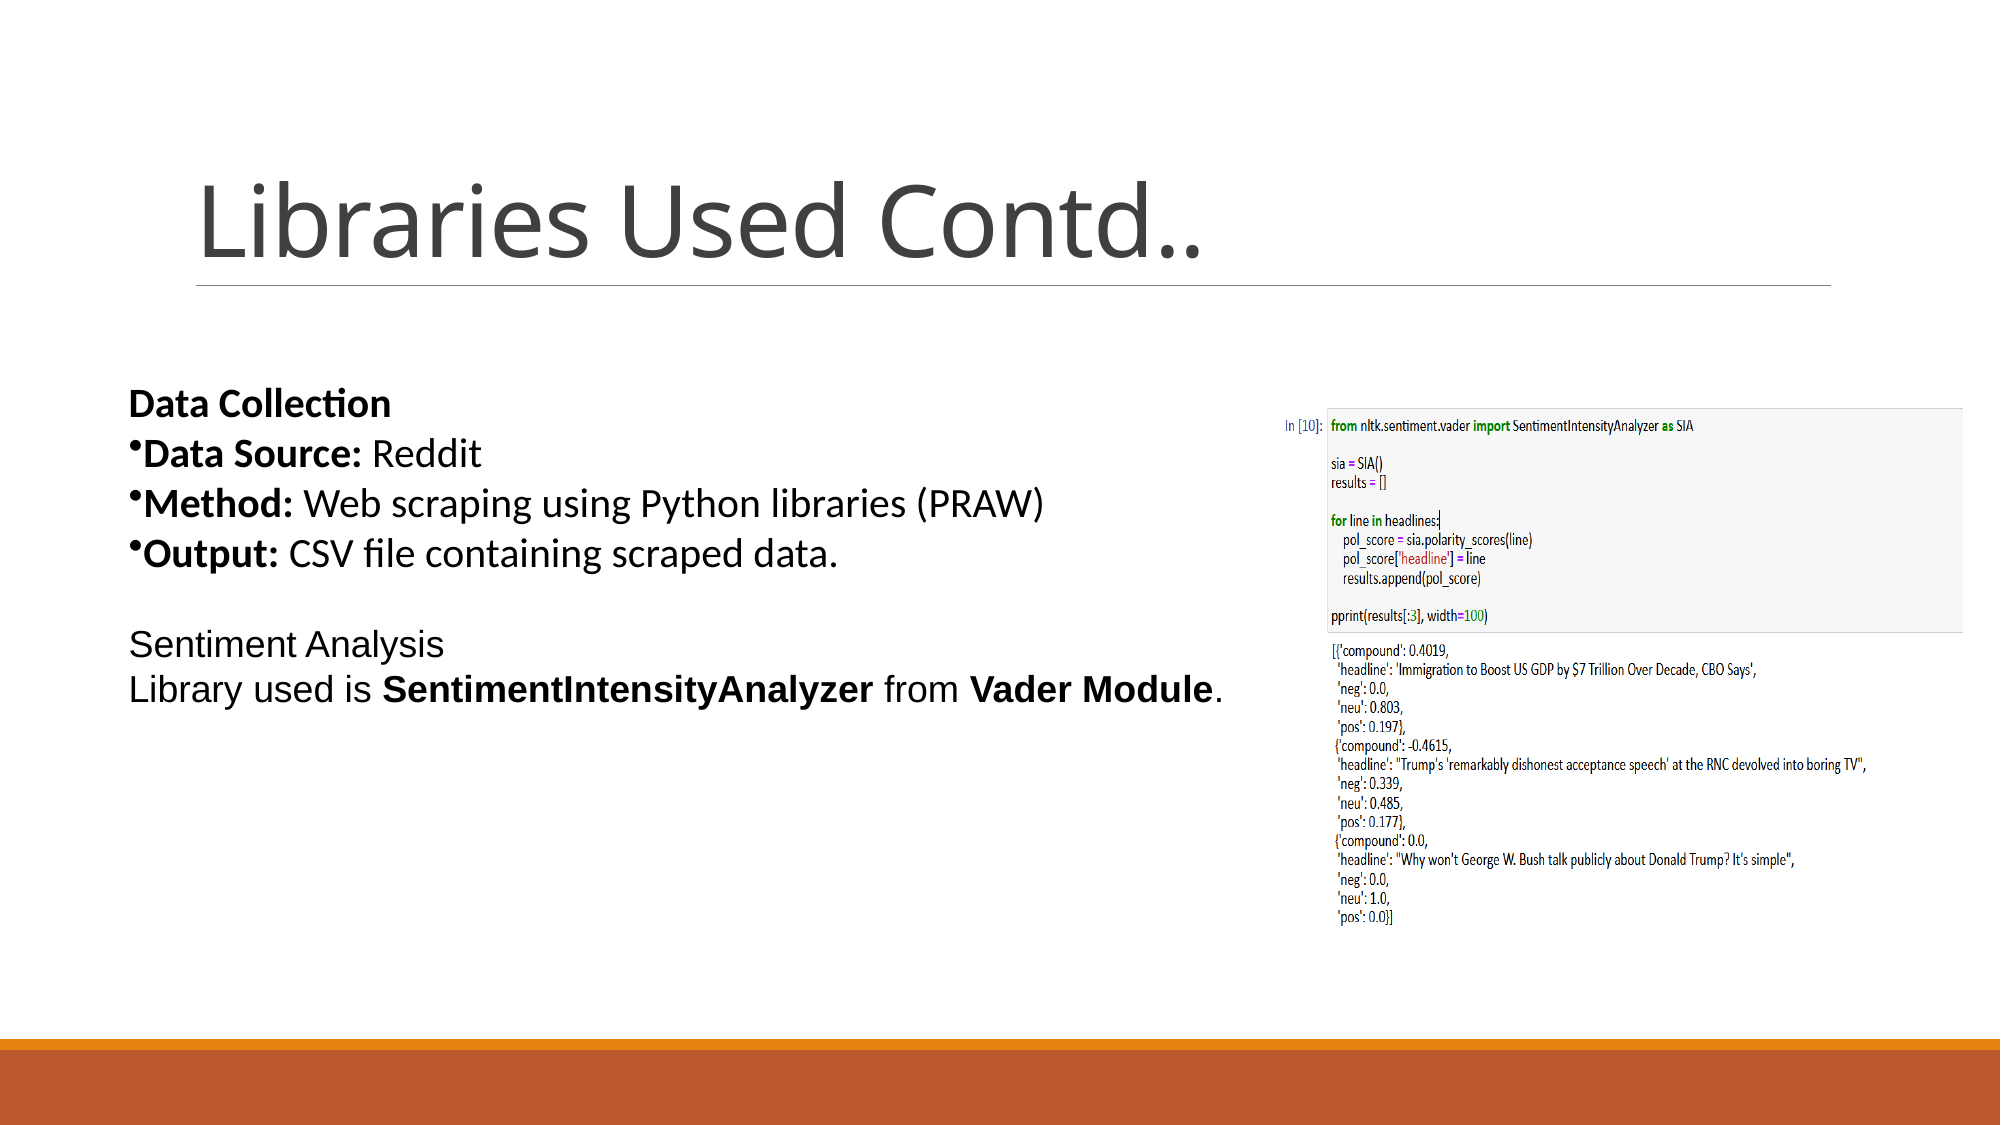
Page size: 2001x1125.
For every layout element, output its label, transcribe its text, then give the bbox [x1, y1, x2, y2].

list Data Collection Data Source: Reddit Method: Web scraping using Python libraries (PRAW) Output: CSV file containing scraped data. Sentiment Analysis Library used is SentimentIntensityAnalyzer from Vader Module. [113, 216, 1901, 870]
picture [1244, 402, 1964, 931]
title Libraries Used Contd.. [180, 47, 1830, 216]
